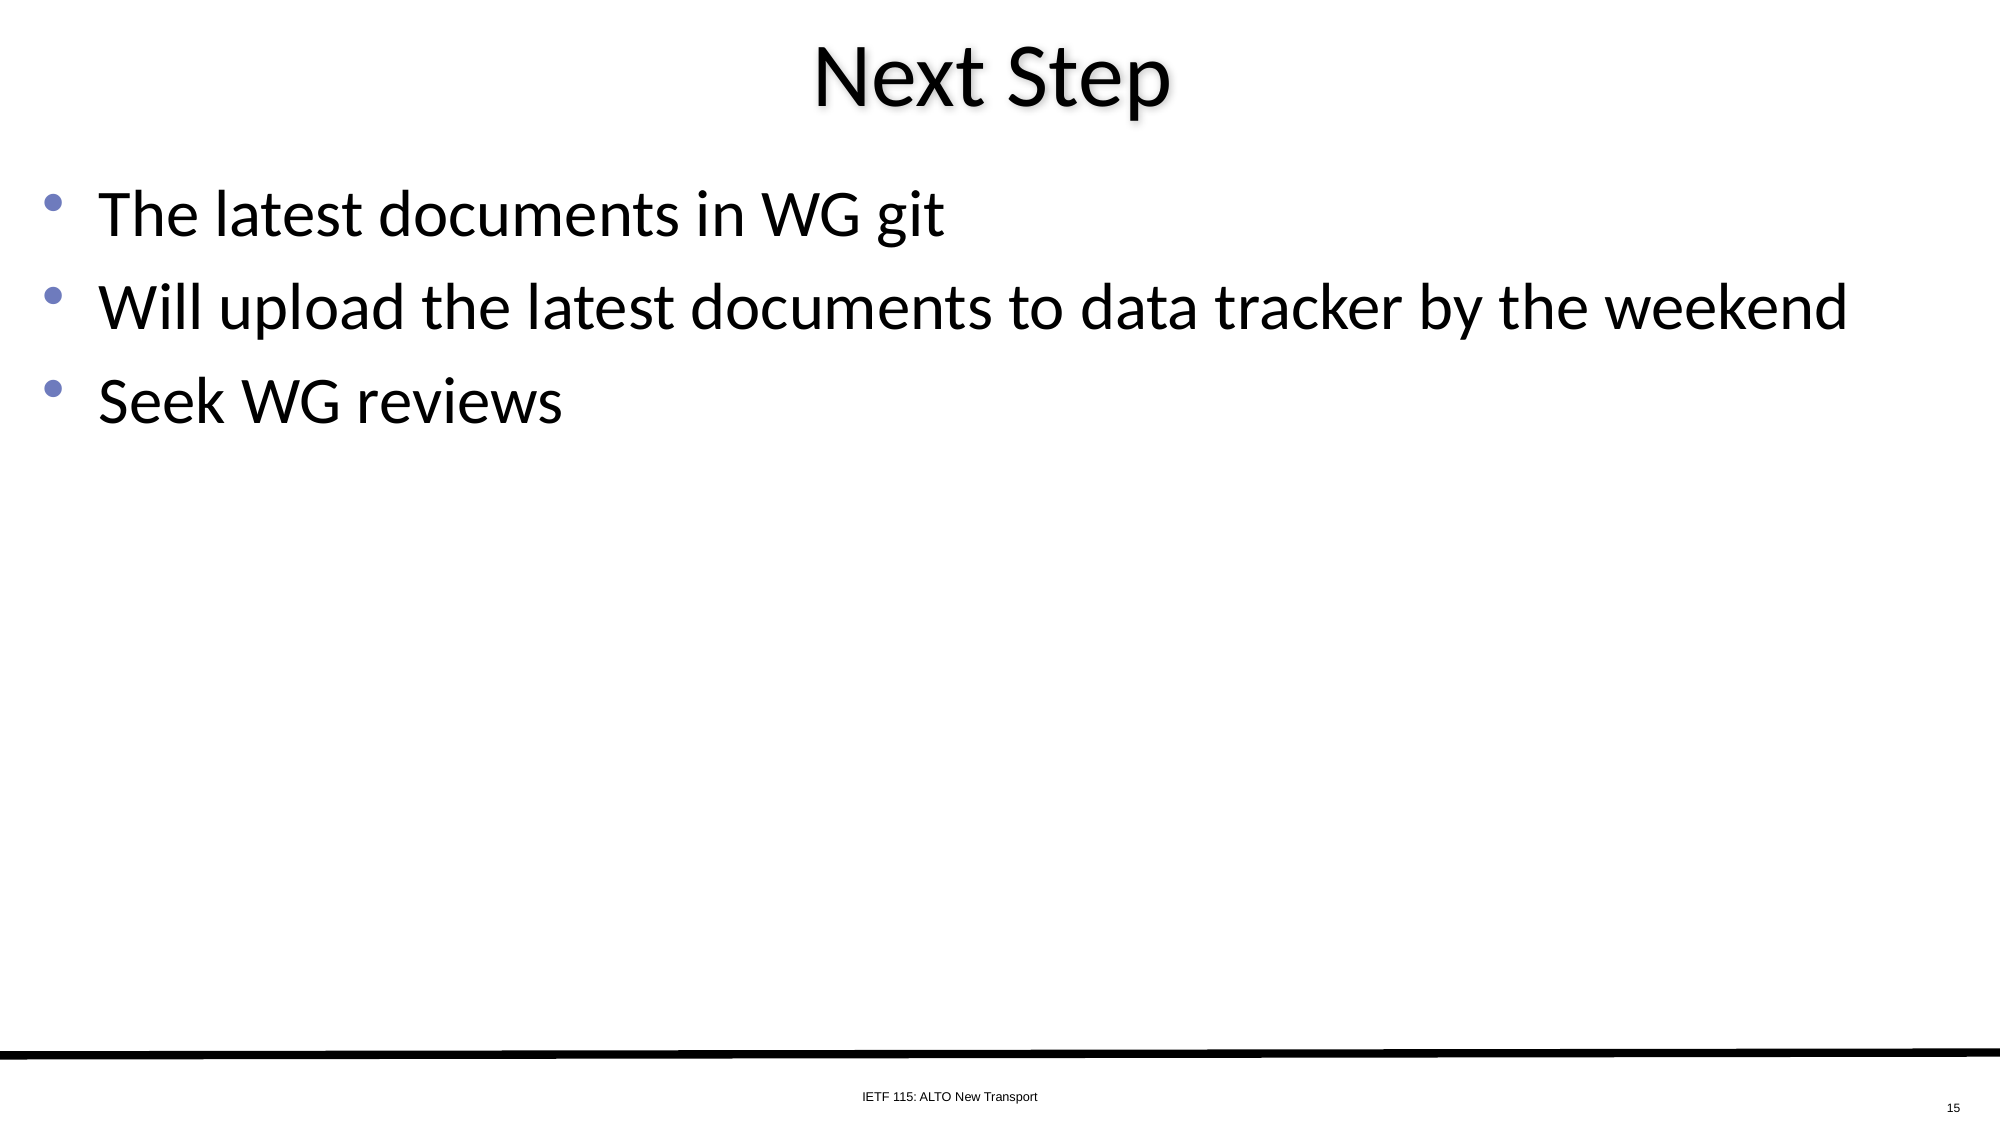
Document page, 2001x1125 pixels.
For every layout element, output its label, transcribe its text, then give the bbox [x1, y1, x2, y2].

title Next Step [55, 13, 1930, 127]
list The latest documents in WG git Will upload the latest documents to data tracker by the weekend Seek WG reviews [27, 162, 1965, 1038]
